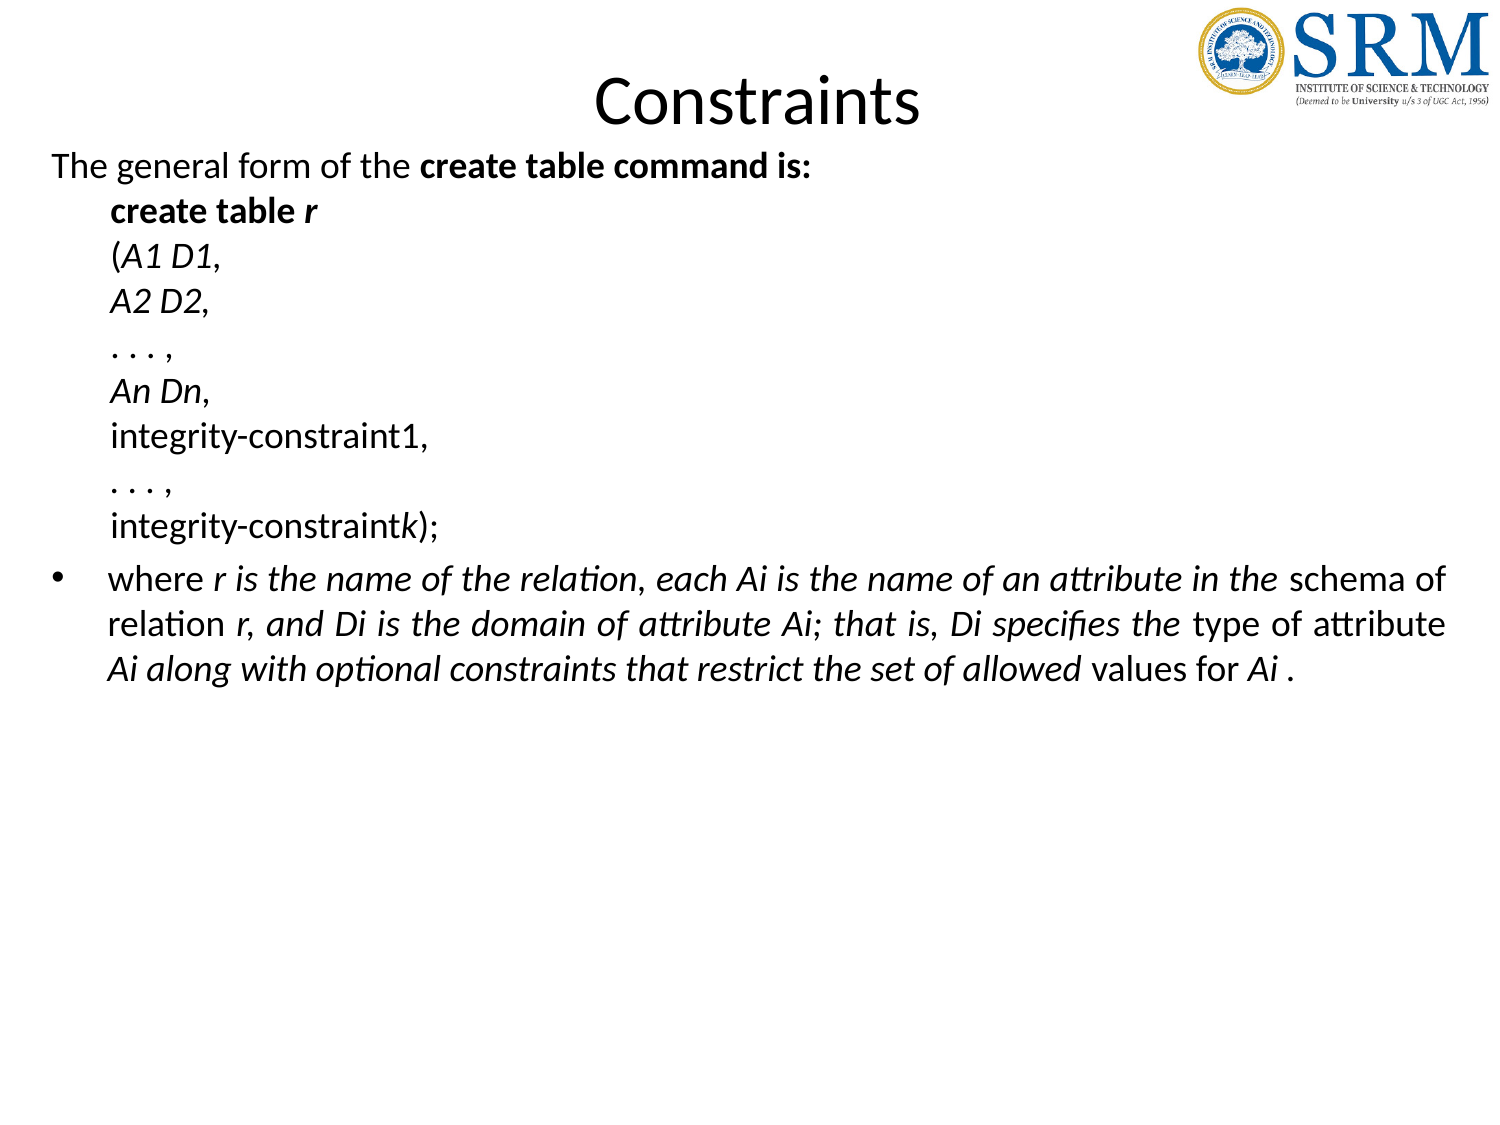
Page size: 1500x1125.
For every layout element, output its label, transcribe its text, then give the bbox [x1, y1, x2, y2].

picture [1192, 6, 1495, 112]
list The general form of the create table command is: create table r (A1 D1, A2 D2, . . . , An Dn, integrity-constraint1, . . . , integrity-constraintk); where r is the name of the relation, each Ai is the name of an attribute in the schema of relation r, and Di is the domain of attribute Ai; that is, Di specifies the type of attribute Ai along with optional constraints that restrict the set of allowed values for Ai . [36, 133, 1462, 1125]
title Constraints [75, 45, 1425, 133]
